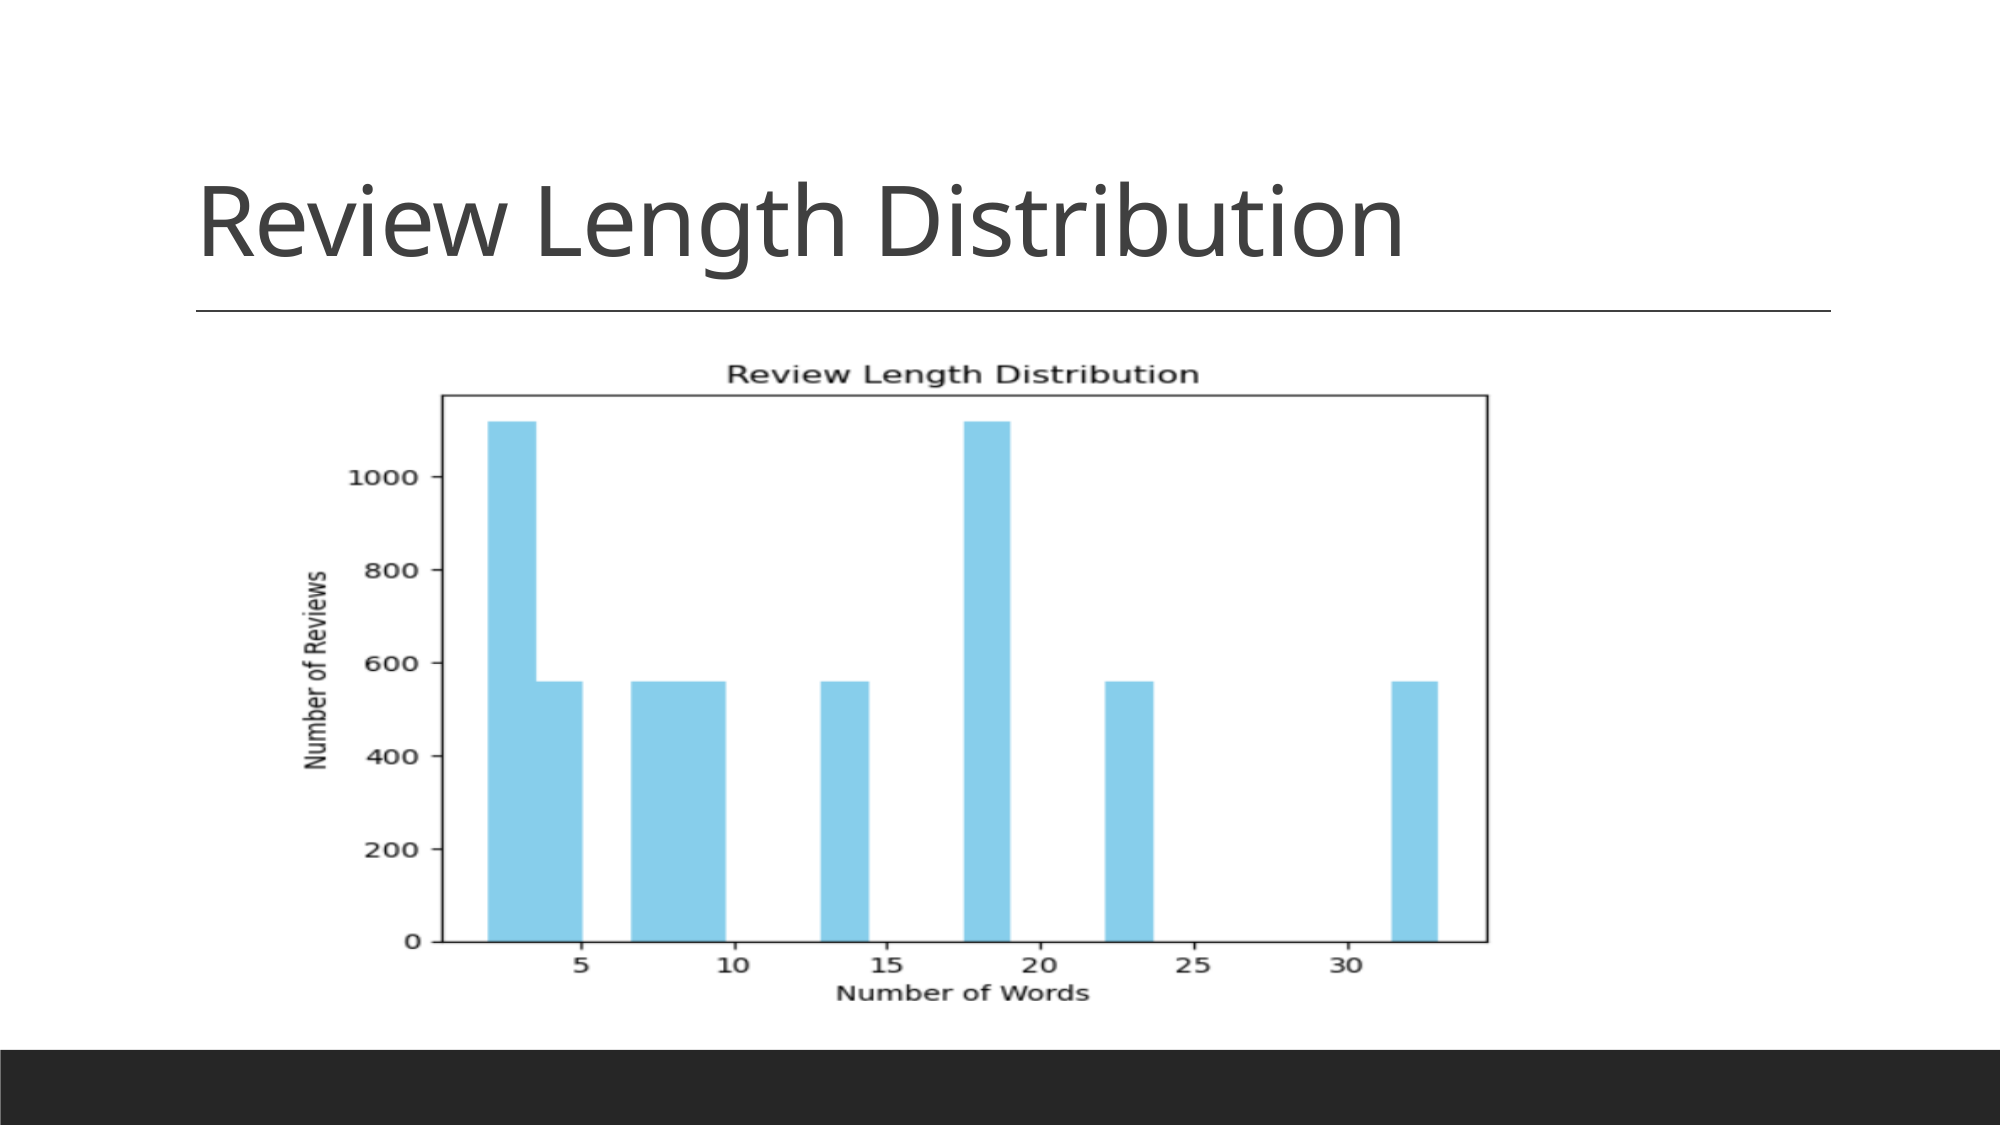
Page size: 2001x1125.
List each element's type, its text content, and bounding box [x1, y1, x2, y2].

title Review Length Distribution [180, 47, 1830, 285]
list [239, 352, 1682, 1027]
